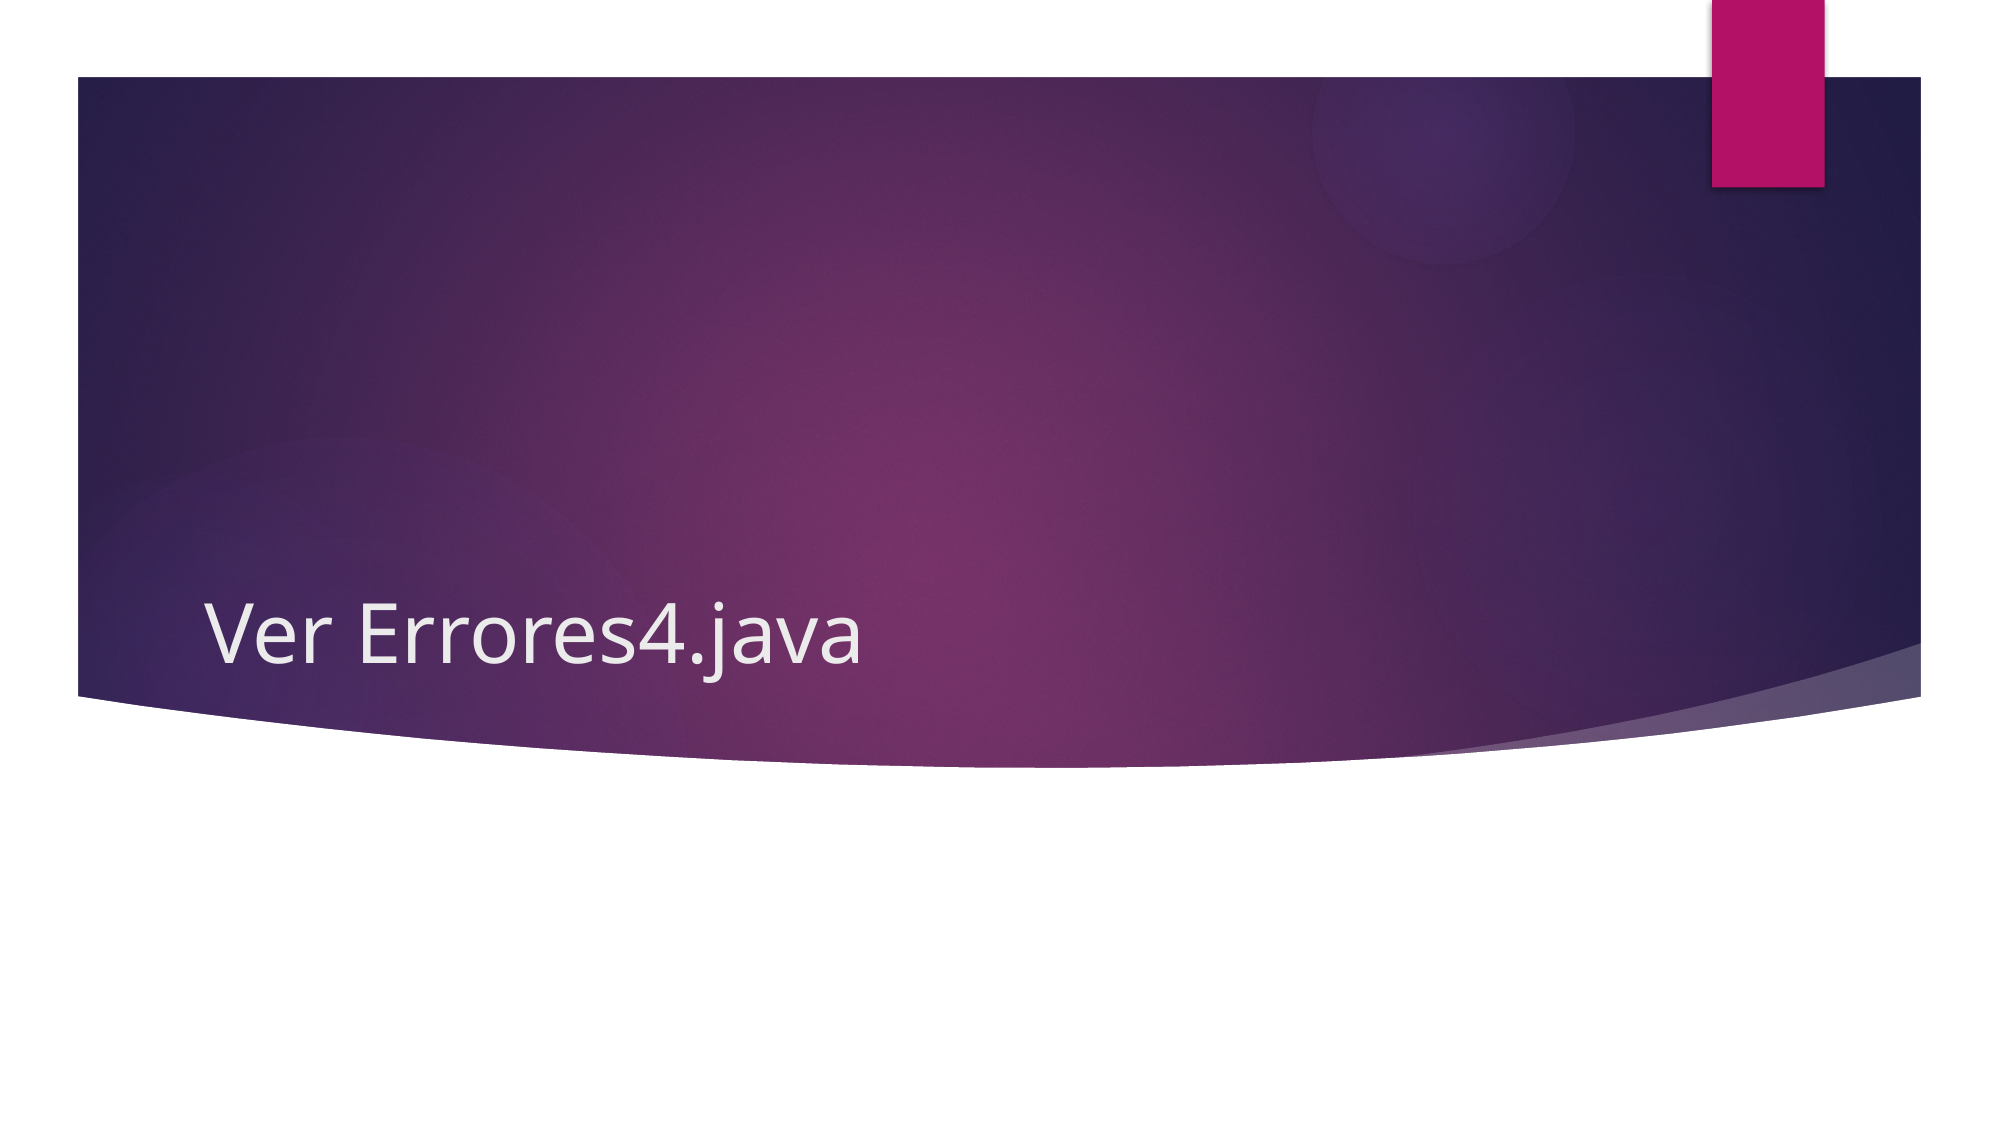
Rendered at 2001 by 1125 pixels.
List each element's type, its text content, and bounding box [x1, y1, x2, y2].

title Ver Errores4.java [189, 388, 1638, 688]
